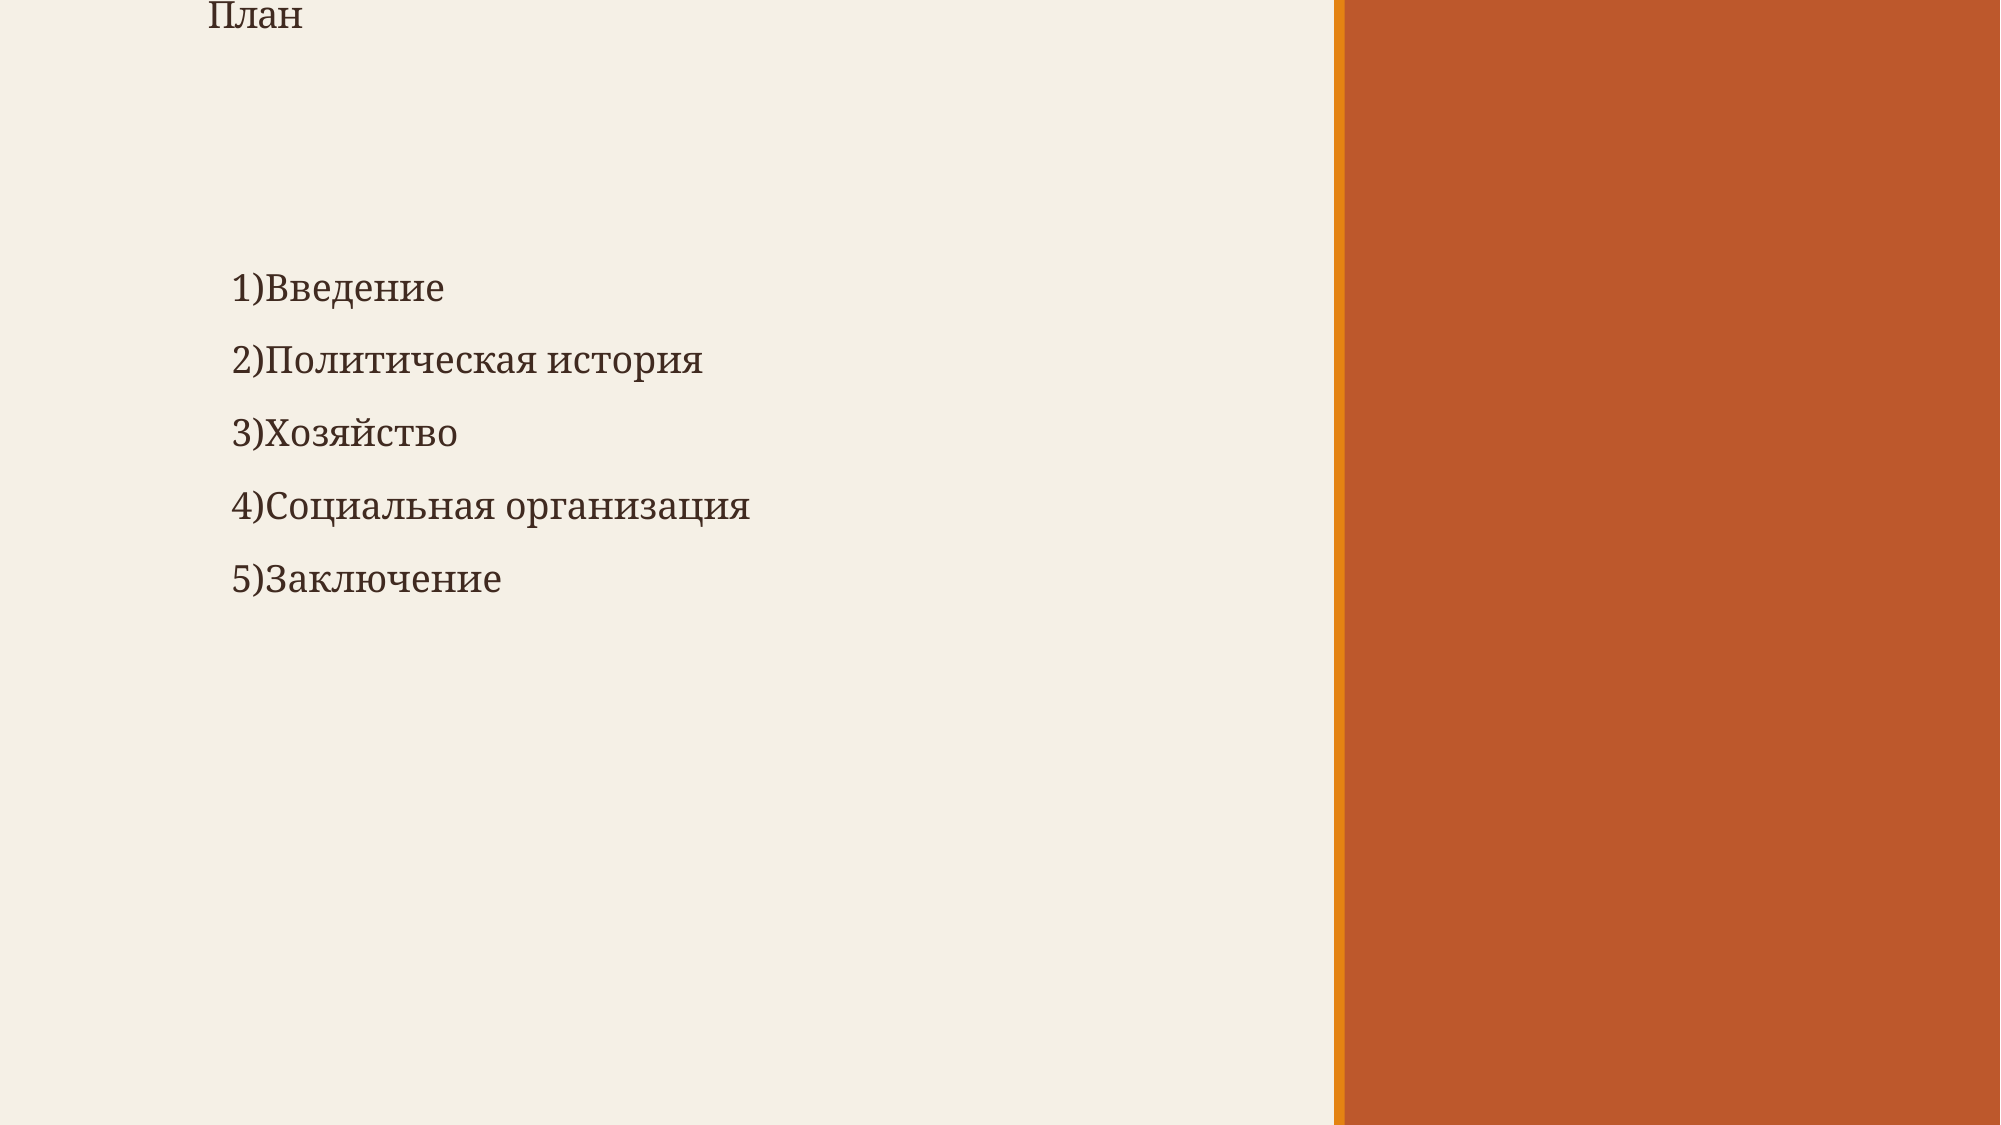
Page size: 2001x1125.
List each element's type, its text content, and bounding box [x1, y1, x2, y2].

text_box [1333, 0, 1346, 1125]
text_box [0, 0, 1333, 1125]
title План [162, 0, 1270, 198]
list 1)Введение 2)Политическая история 3)Хозяйство 4)Социальная организация 5)Заключение [171, 232, 1270, 863]
text_box [1346, 0, 2000, 1125]
